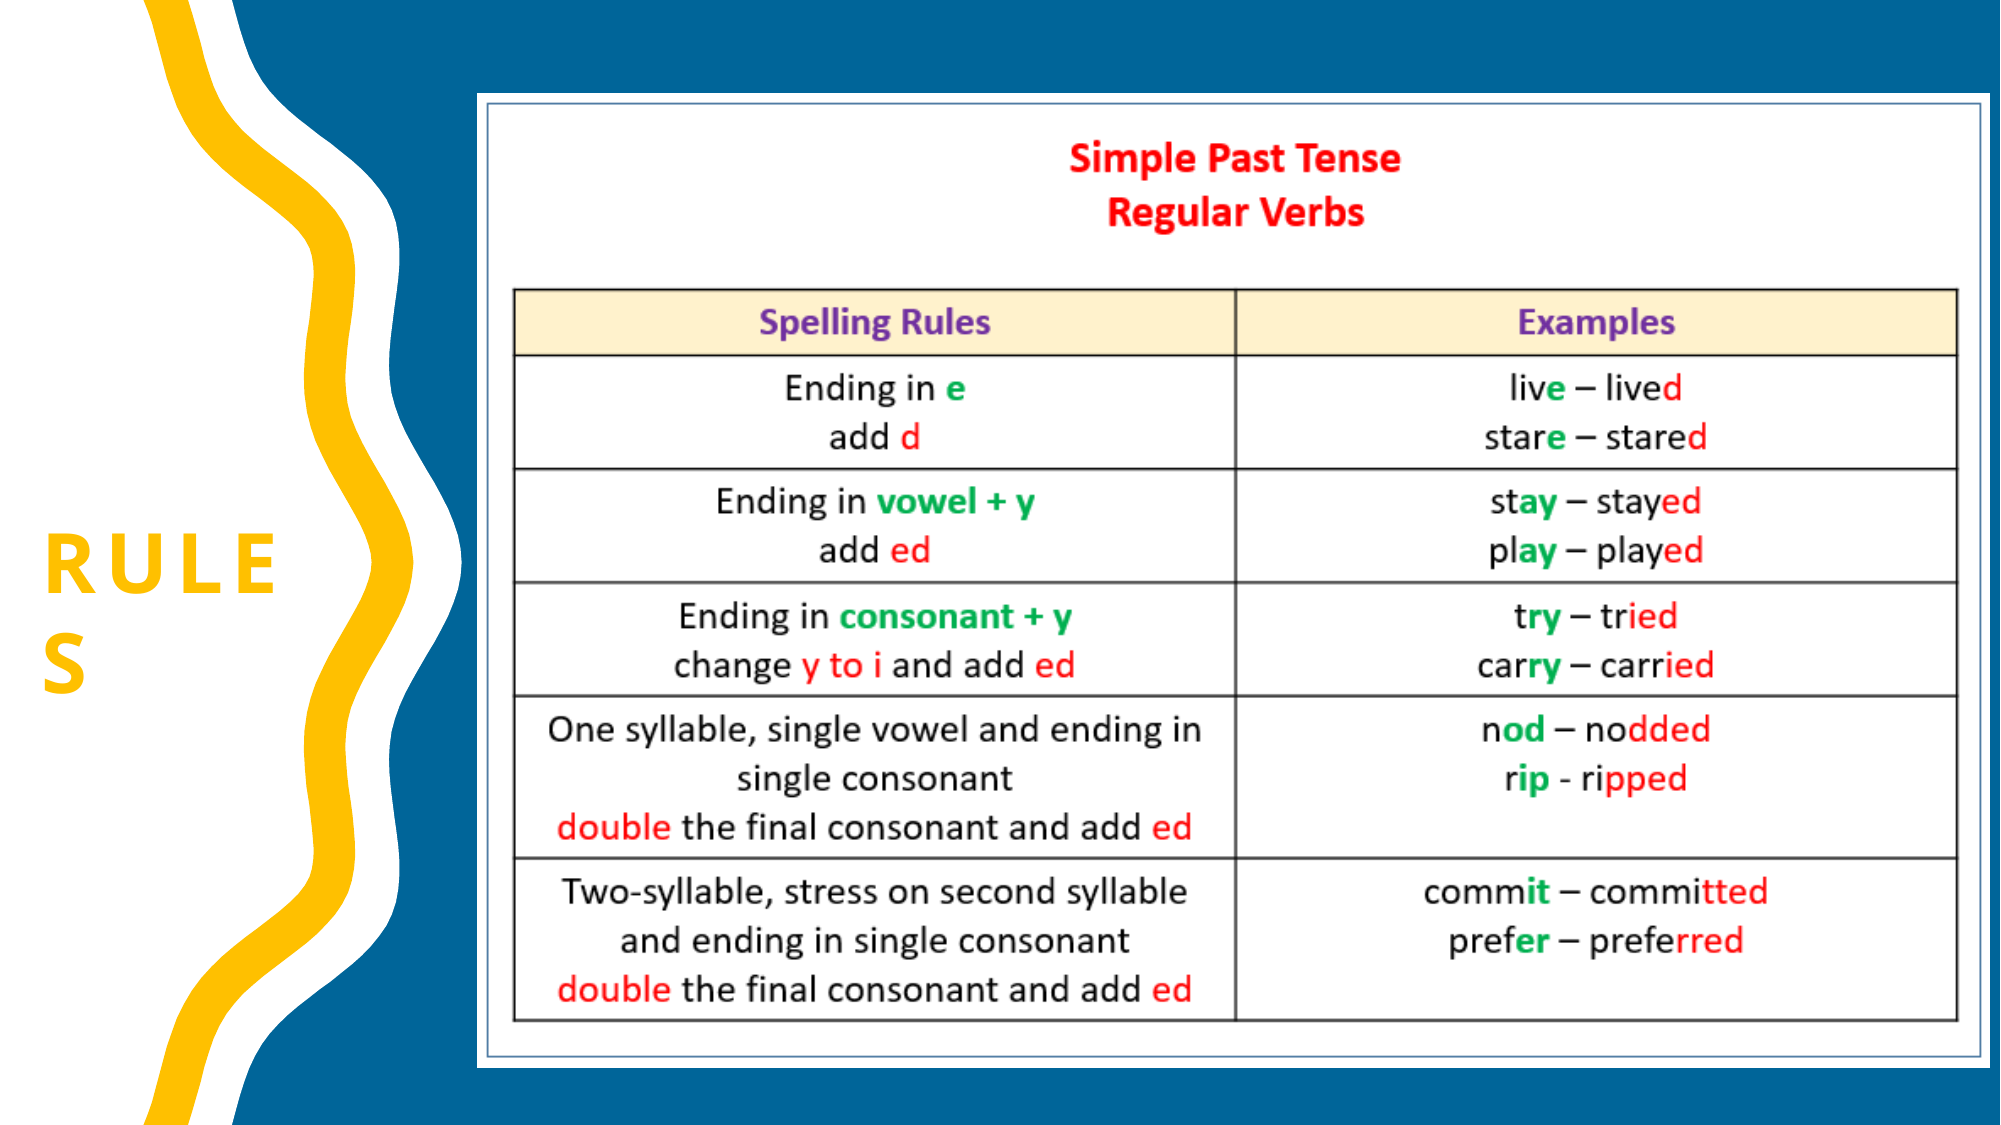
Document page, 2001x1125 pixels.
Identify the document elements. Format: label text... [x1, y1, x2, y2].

list RULES [26, 502, 327, 659]
picture [478, 94, 1989, 1067]
